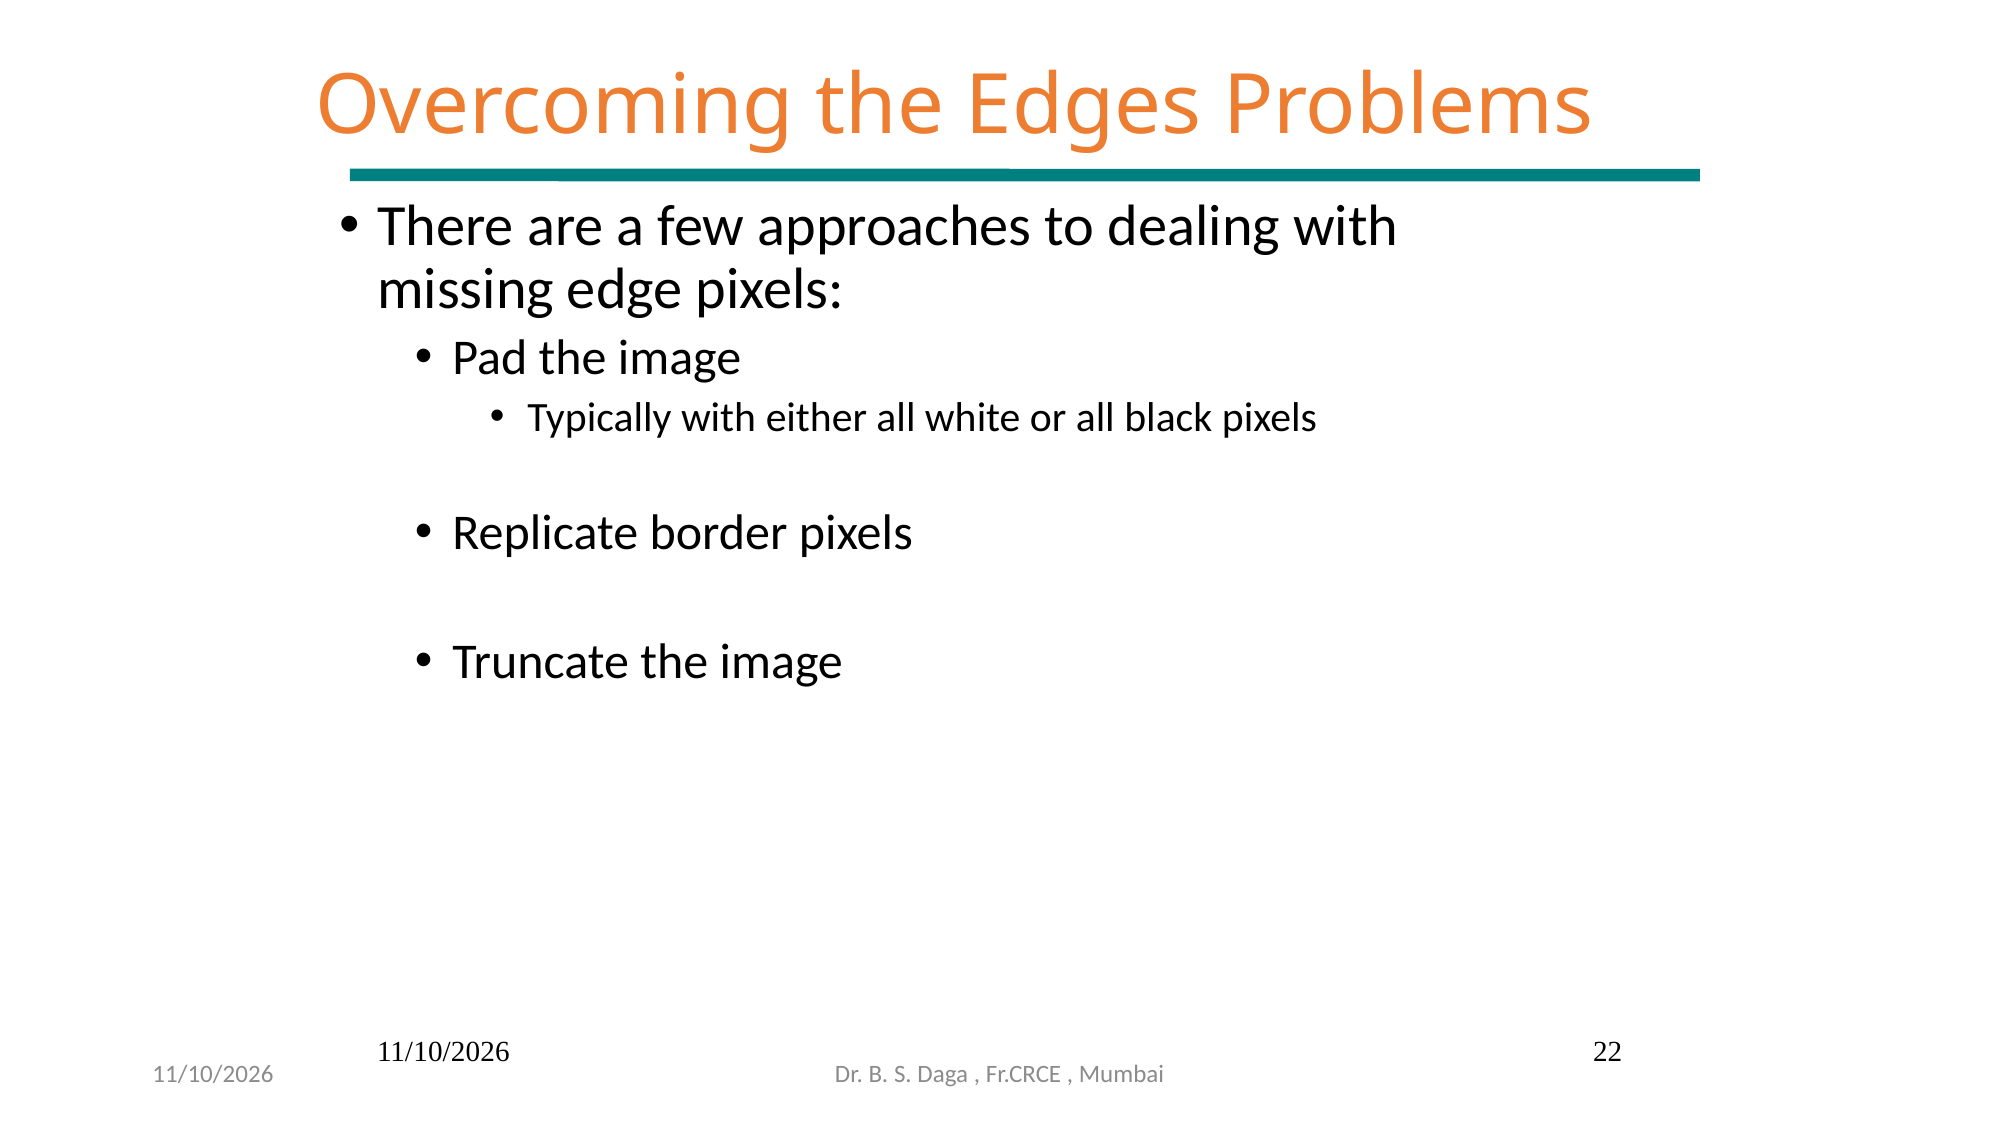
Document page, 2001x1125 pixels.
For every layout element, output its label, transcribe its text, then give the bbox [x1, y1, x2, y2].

text_box 22 [1324, 1024, 1638, 1100]
text_box 7/30/2020 [362, 1024, 675, 1100]
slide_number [137, 1042, 588, 1103]
list There are a few approaches to dealing with missing edge pixels: Pad the image Typically with either all white or all black pixels Replicate border pixels Truncate the image [324, 187, 1600, 988]
title Overcoming the Edges Problems [300, 12, 1750, 200]
footer Dr. B. S. Daga , Fr.CRCE , Mumbai [662, 1042, 1338, 1103]
